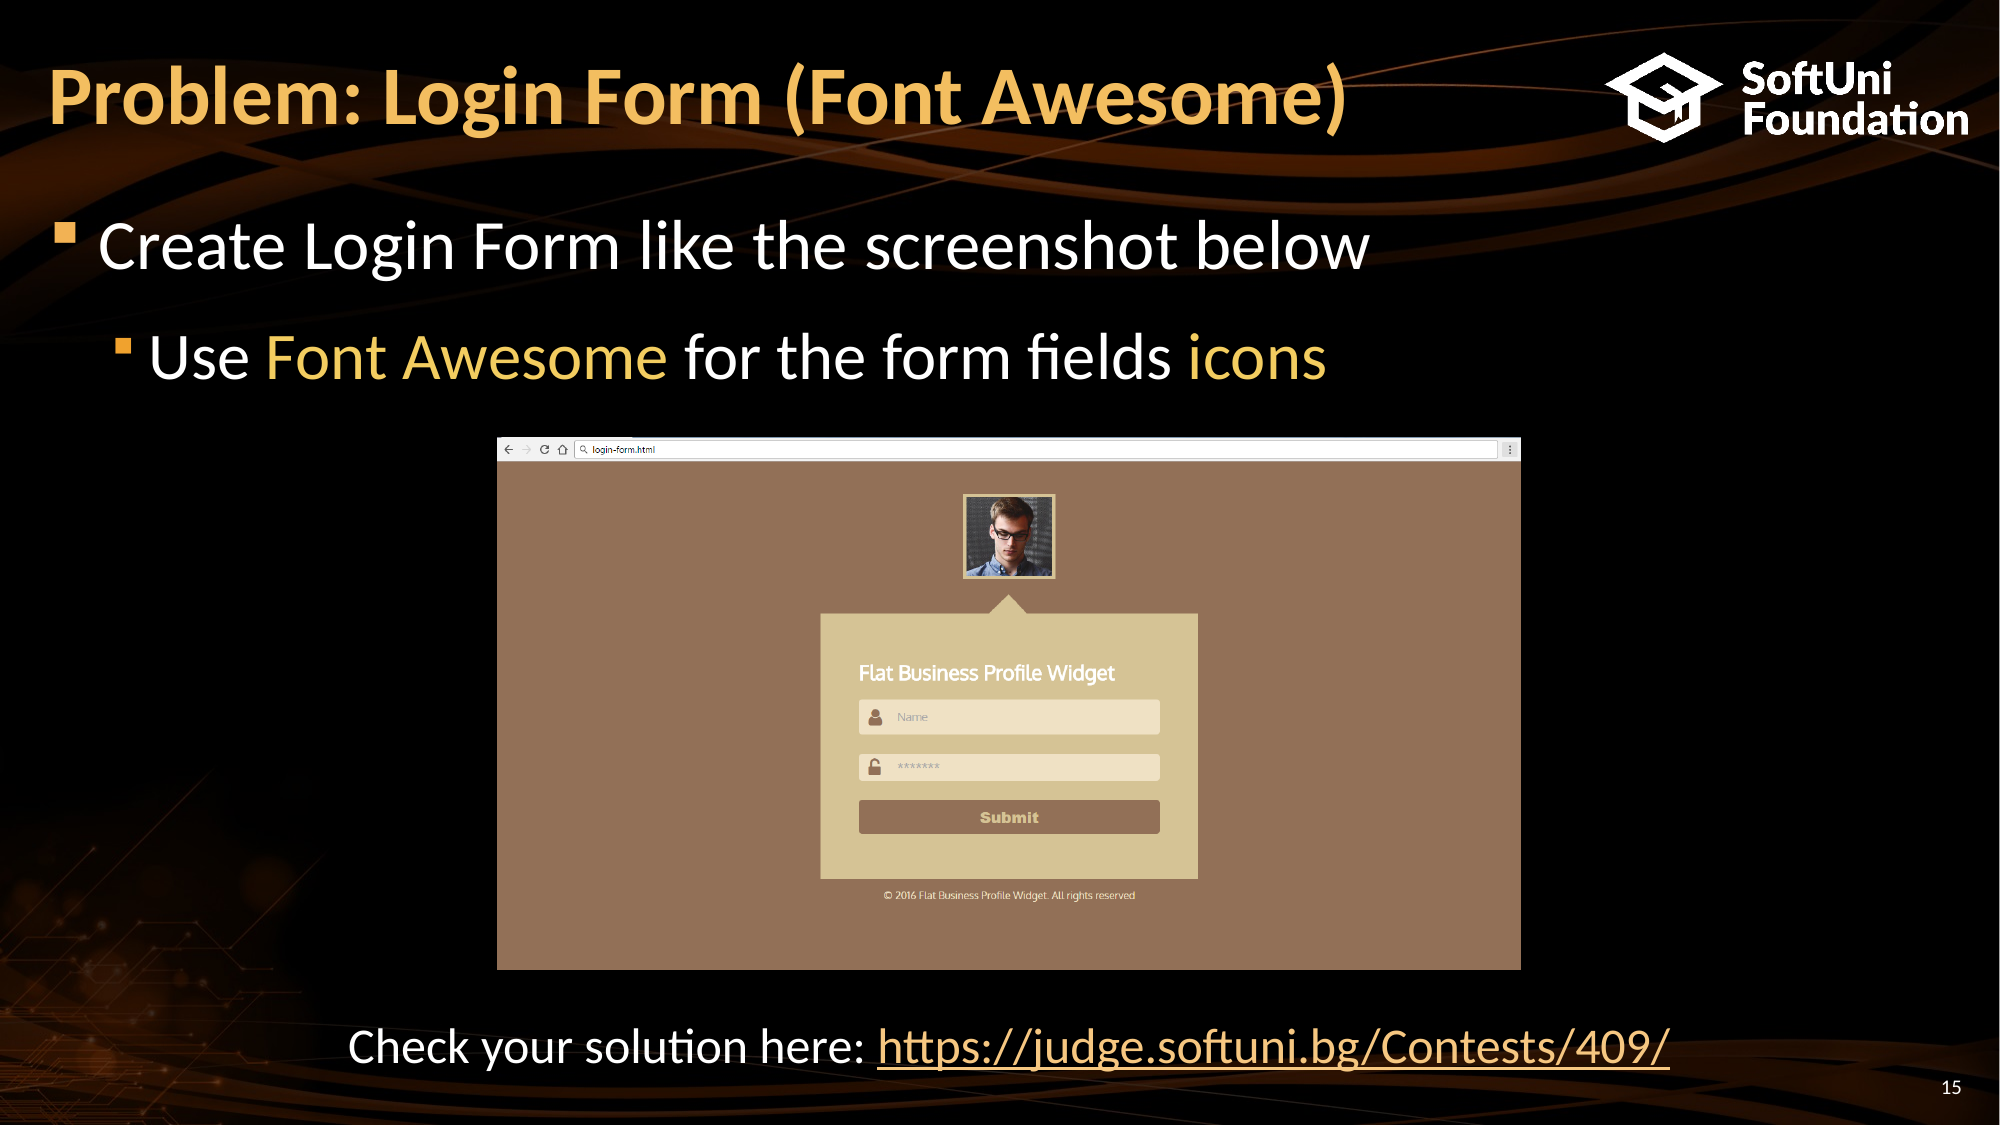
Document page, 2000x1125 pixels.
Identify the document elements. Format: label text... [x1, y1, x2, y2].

title Problem: Login Form (Font Awesome) [30, 6, 1602, 189]
text_box Create Login Form like the screenshot below Use Font Awesome for the form fields icons [31, 188, 1968, 1103]
picture [0, 0, 2000, 1125]
text_box Check your solution here: https://judge.softuni.bg/Contests/409/ [106, 1006, 1913, 1082]
